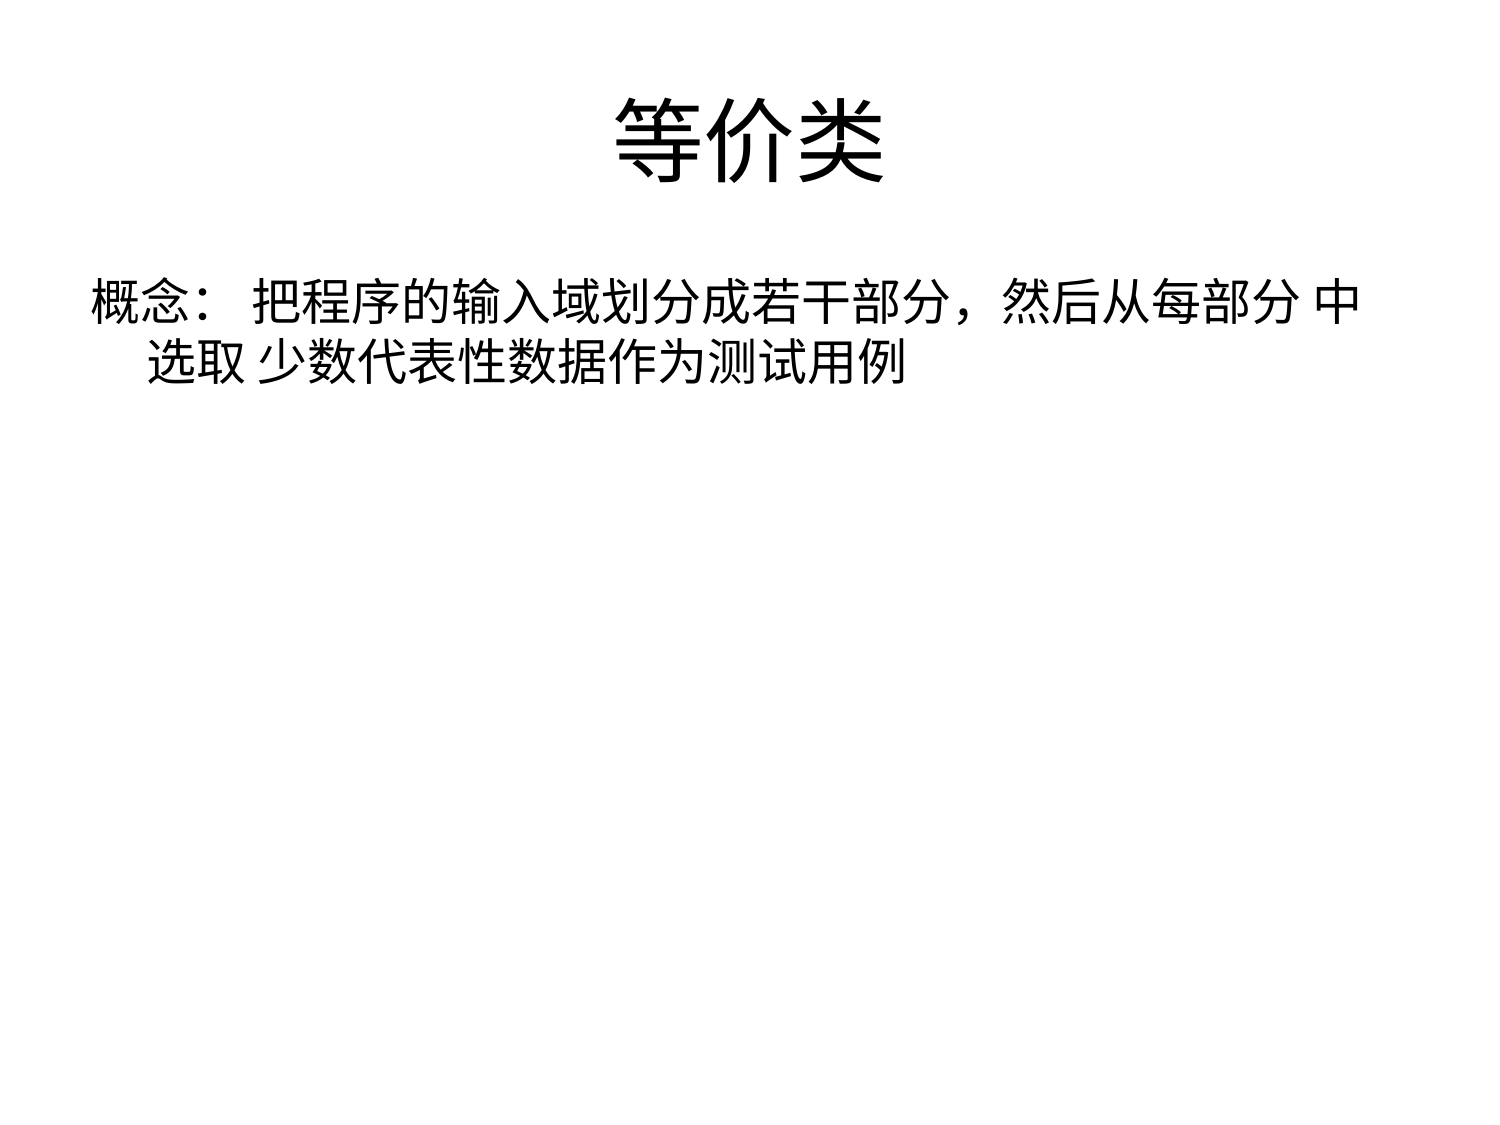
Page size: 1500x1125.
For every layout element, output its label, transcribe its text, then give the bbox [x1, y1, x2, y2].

list 概念： 把程序的输入域划分成若干部分，然后从每部分 中选取 少数代表性数据作为测试用例 [75, 262, 1425, 1005]
title 等价类 [75, 45, 1425, 233]
